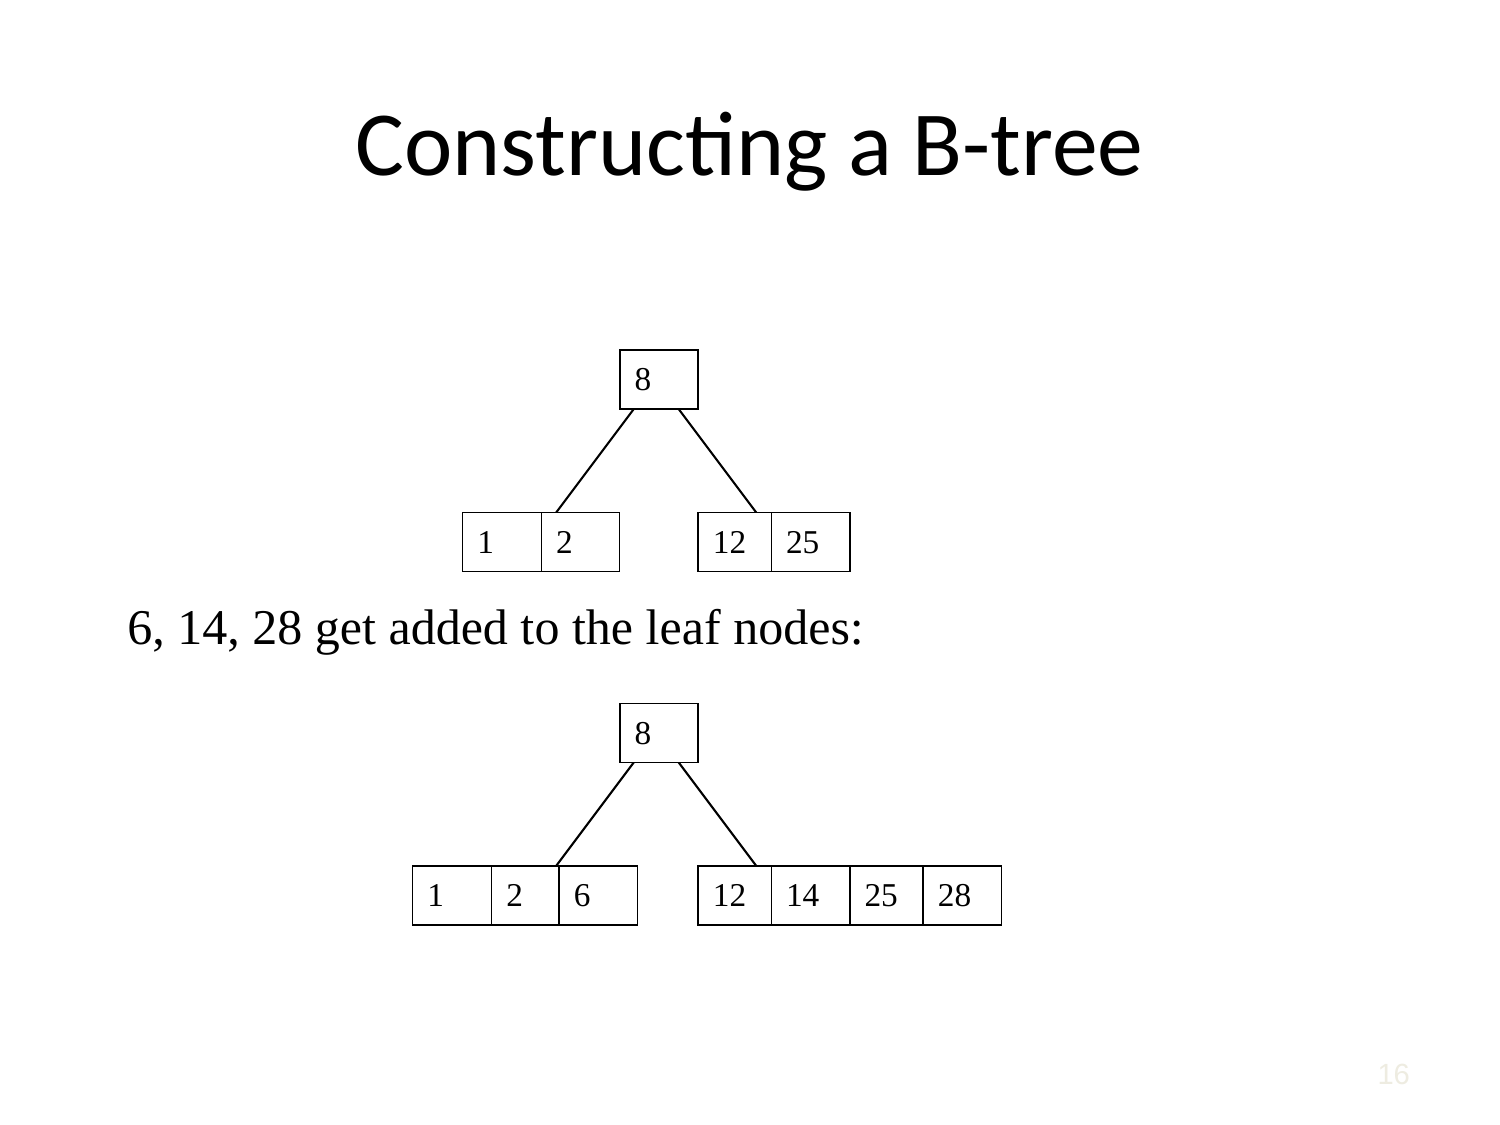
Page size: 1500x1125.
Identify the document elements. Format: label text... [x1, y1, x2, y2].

text_box 8 [619, 350, 699, 410]
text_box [112, 587, 1401, 926]
slide_number 16 [1074, 1042, 1425, 1103]
title Constructing a B-tree [75, 45, 1425, 233]
text_box 2 [541, 512, 620, 572]
text_box 25 [771, 512, 850, 572]
text_box 12 [698, 512, 771, 572]
text_box 1 [462, 512, 541, 572]
